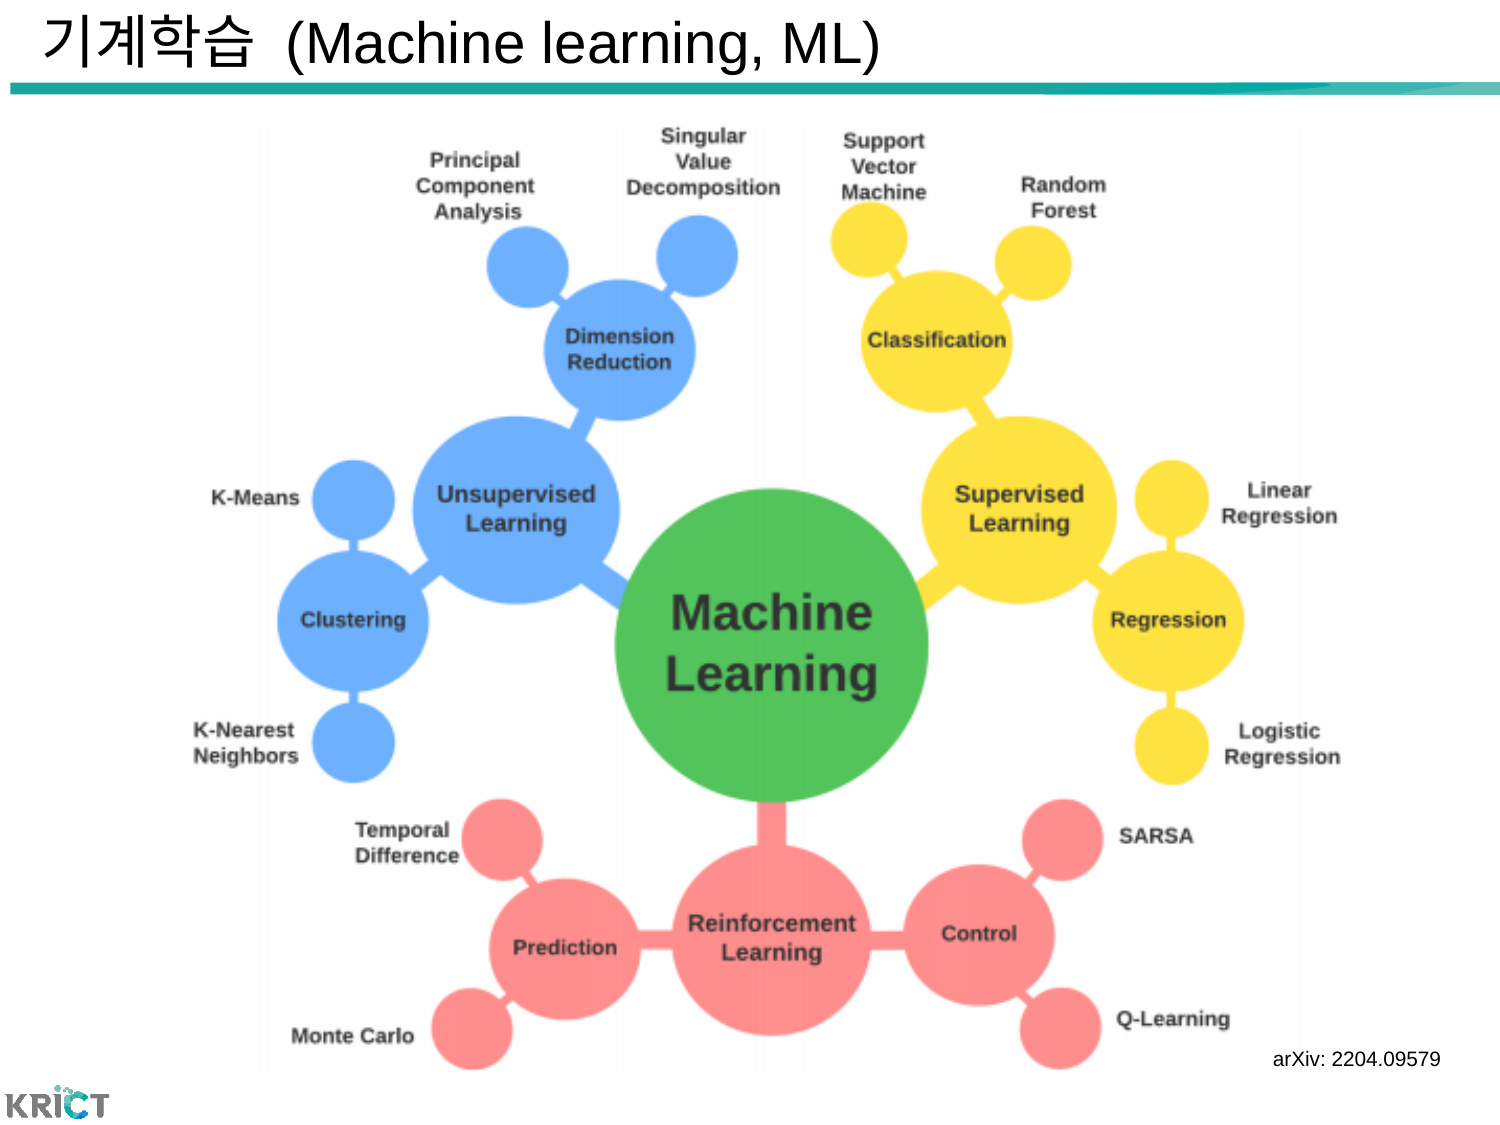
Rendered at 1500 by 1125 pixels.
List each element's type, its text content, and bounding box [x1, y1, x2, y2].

picture [188, 101, 1362, 1091]
title 기계학습 (Machine learning, ML) [26, 5, 1460, 83]
picture [4, 1085, 110, 1121]
list arXiv: 2204.09579 [1362, 970, 1492, 1078]
